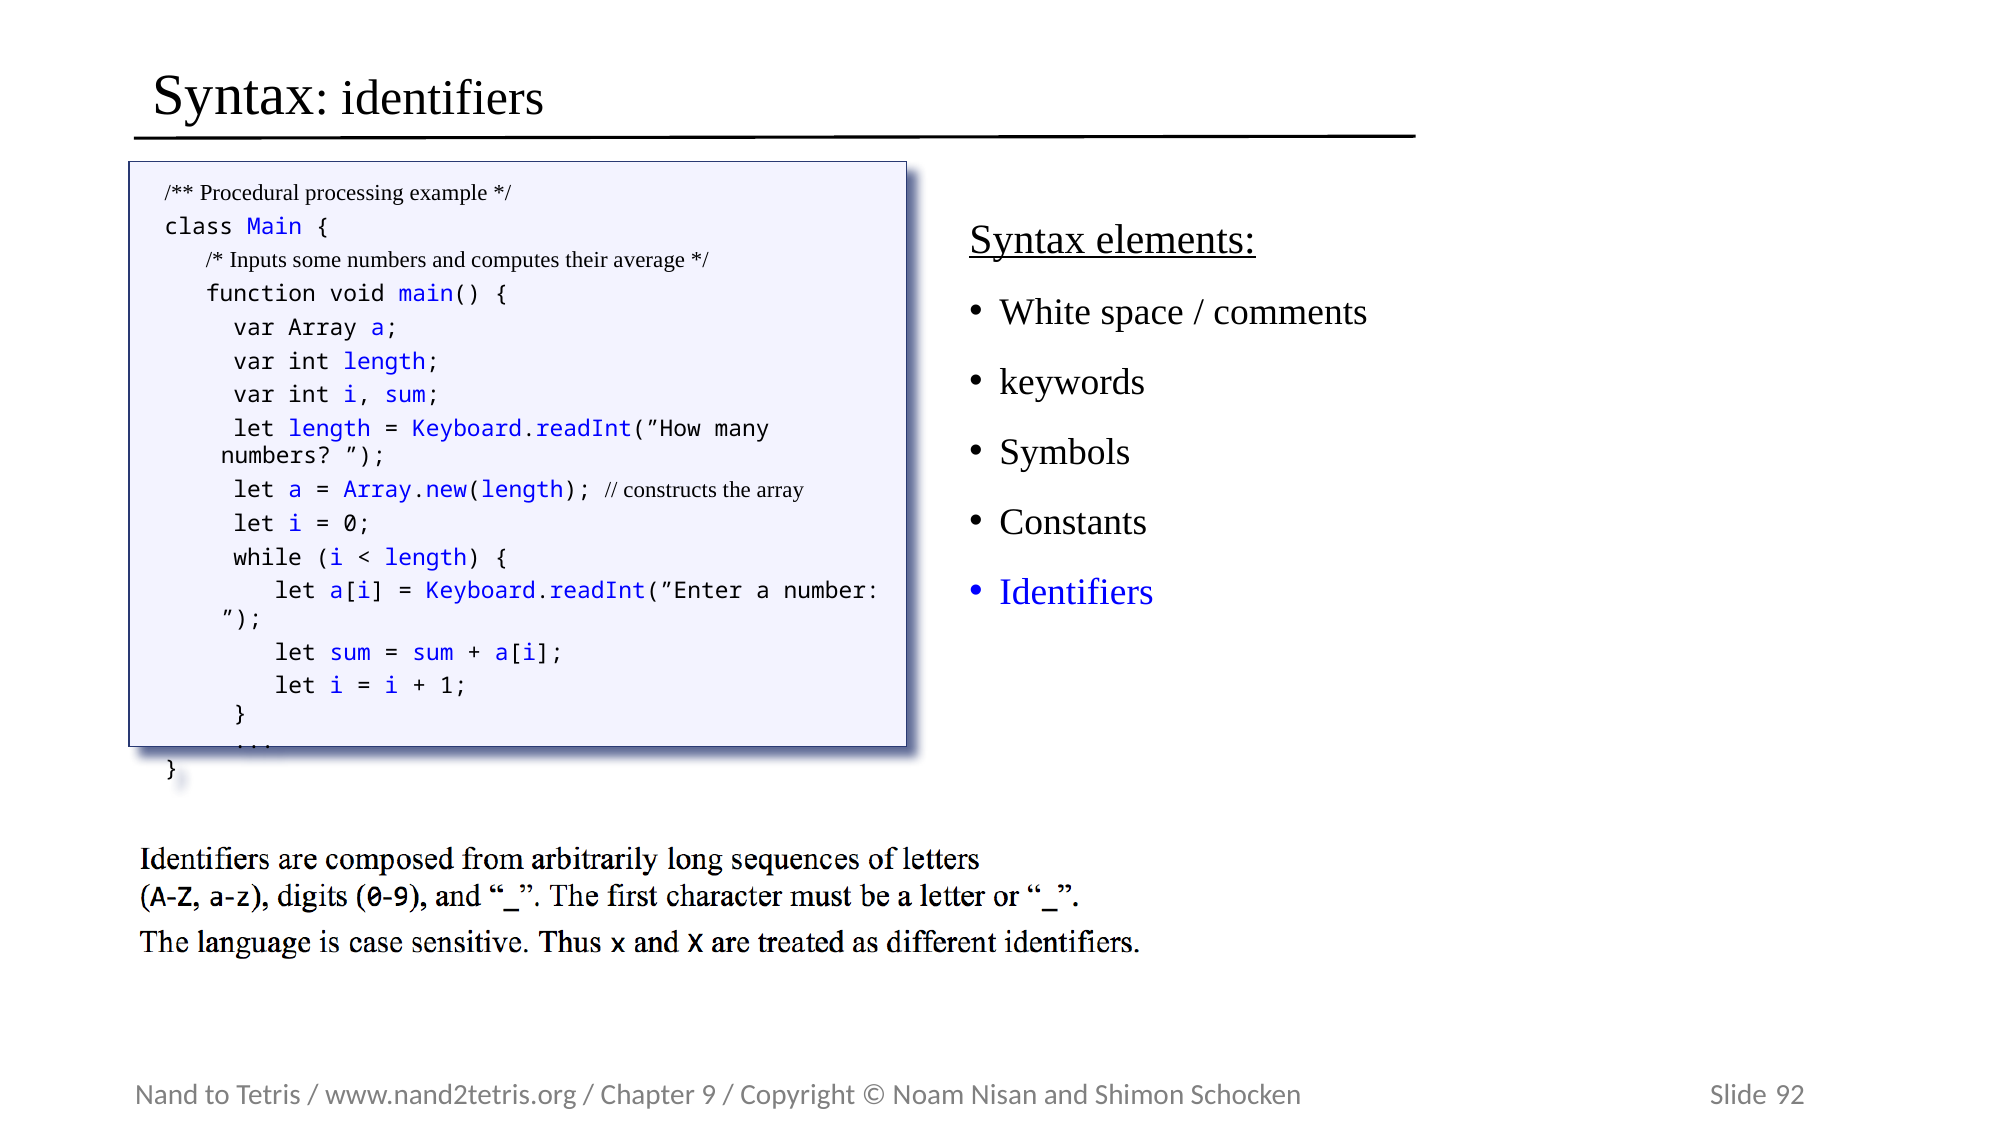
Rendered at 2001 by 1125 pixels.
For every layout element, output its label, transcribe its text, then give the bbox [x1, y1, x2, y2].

title Syntax: identifiers [137, 48, 1417, 144]
picture [123, 841, 1162, 966]
text_box Syntax elements: White space / comments keywords Symbols Constants Identifiers [954, 204, 1435, 619]
text_box /** Procedural processing example */ class Main { /* Inputs some numbers and computes their average */ function void main() { var Array a; var int length; var int i, sum; let length = Keyboard.readInt(”How many numbers? ”); let a = Array.new(length); // constructs the array let i = 0; while (i < length) { let a[i] = Keyboard.readInt(”Enter a number: ”); let sum = sum + a[i]; let i = i + 1; } ... } [129, 161, 907, 747]
